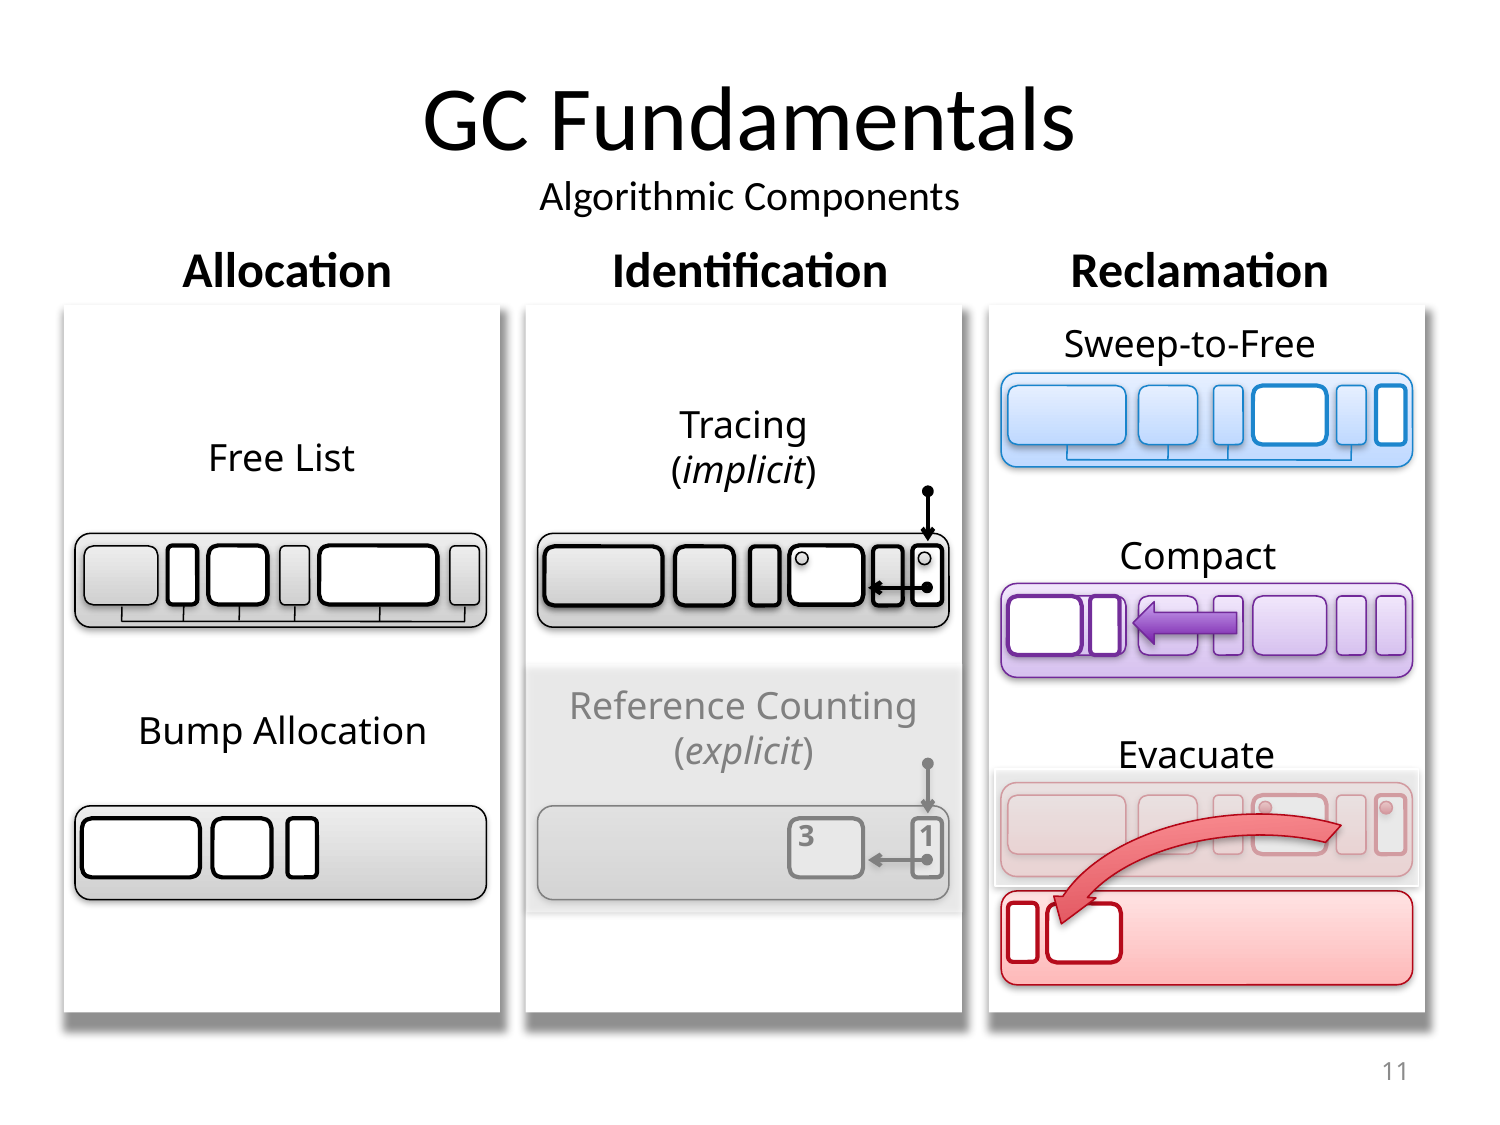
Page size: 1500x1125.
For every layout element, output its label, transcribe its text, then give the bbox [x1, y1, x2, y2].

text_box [209, 545, 270, 621]
text_box [525, 304, 963, 663]
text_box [1000, 583, 1413, 678]
text_box Bump Allocation [123, 699, 443, 760]
text_box Evacuate [1102, 723, 1291, 781]
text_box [537, 533, 950, 628]
list Allocation [75, 200, 500, 305]
slide_number 11 [1074, 1042, 1425, 1103]
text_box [867, 583, 931, 592]
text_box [1000, 372, 1413, 468]
text_box [994, 768, 1102, 887]
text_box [923, 487, 932, 542]
text_box [210, 816, 274, 880]
text_box Tracing (implicit) [656, 393, 832, 499]
text_box Identification [537, 200, 963, 304]
text_box Compact [1104, 524, 1292, 580]
text_box [74, 805, 488, 901]
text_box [1000, 782, 1413, 986]
text_box Free List [193, 426, 371, 487]
text_box [285, 816, 320, 880]
text_box ` [988, 304, 1426, 1013]
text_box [168, 545, 199, 622]
text_box [525, 920, 963, 1013]
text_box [74, 533, 487, 628]
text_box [537, 759, 954, 900]
title GC Fundamentals Algorithmic Components [75, 45, 1425, 233]
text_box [544, 546, 903, 606]
text_box [1291, 768, 1419, 887]
text_box [63, 304, 501, 1013]
text_box [526, 663, 963, 913]
text_box Sweep-to-Free [1048, 312, 1332, 369]
list Reclamation [987, 200, 1413, 305]
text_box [320, 546, 439, 622]
text_box [79, 816, 203, 880]
